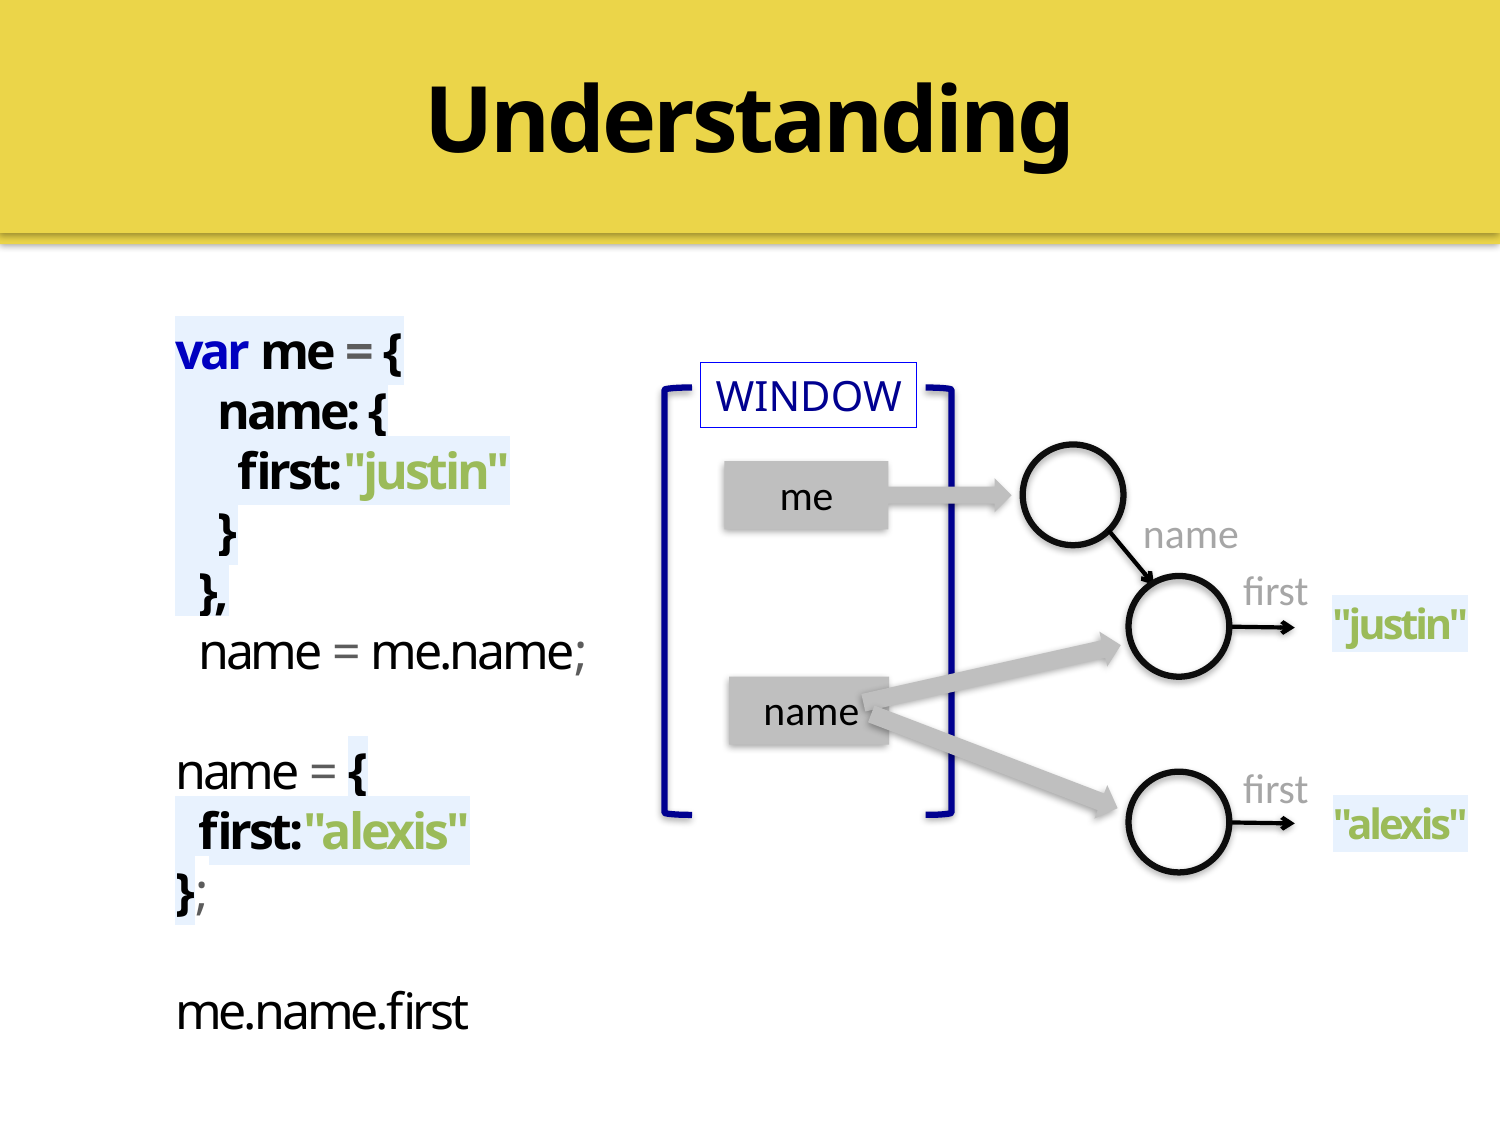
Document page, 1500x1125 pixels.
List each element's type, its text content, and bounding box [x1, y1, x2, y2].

text_box [0, 240, 1500, 245]
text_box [728, 685, 890, 745]
text_box [956, 735, 1119, 820]
text_box Understanding [0, 0, 1500, 233]
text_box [723, 444, 1500, 677]
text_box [1128, 753, 1500, 873]
text_box var me = { name: { first:"justin" } }, name = me.name; name = { first:"alexis" }; me.name.first [165, 312, 599, 1048]
text_box [956, 685, 988, 692]
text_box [664, 362, 952, 816]
